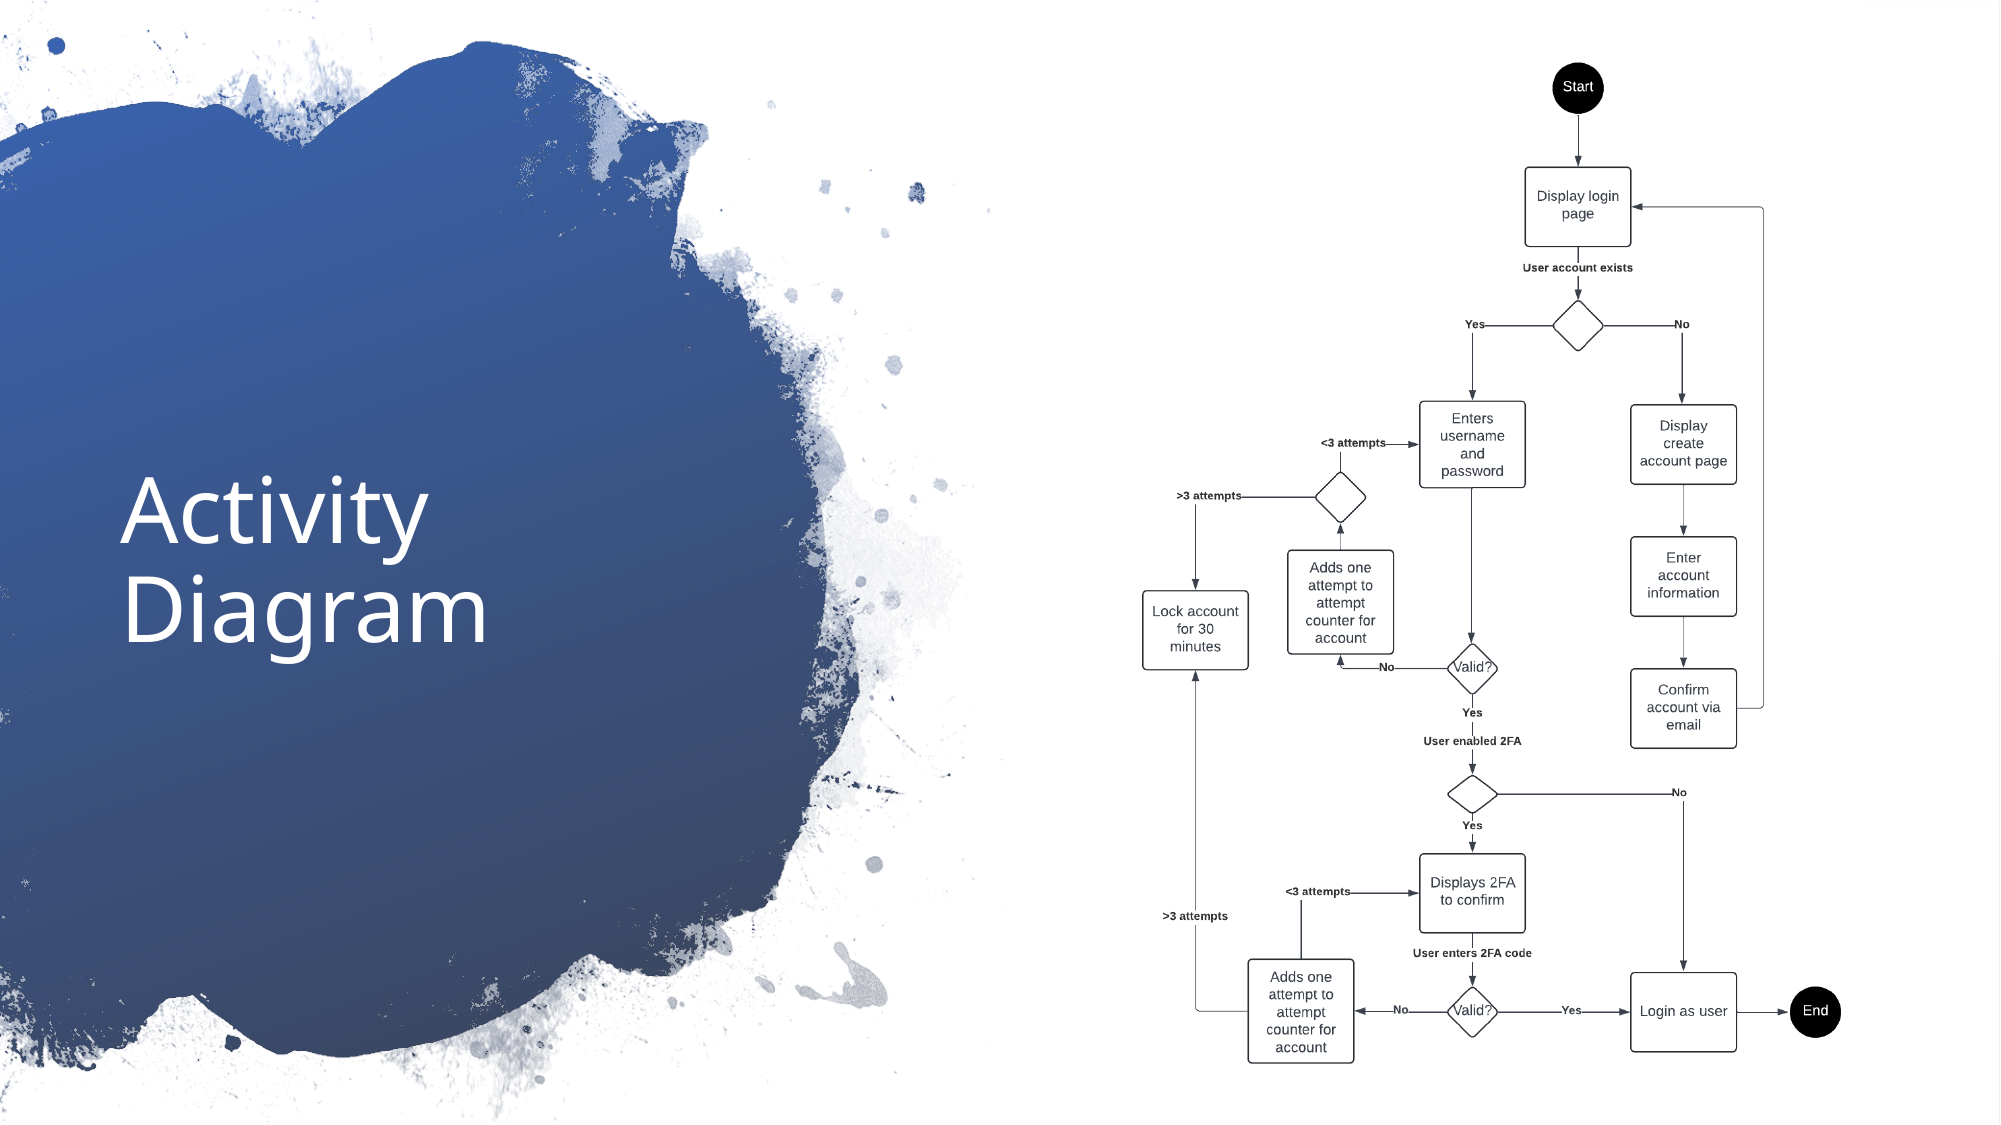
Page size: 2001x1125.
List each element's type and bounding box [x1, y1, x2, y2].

list [1116, 35, 1868, 1089]
picture [0, 0, 2000, 1125]
